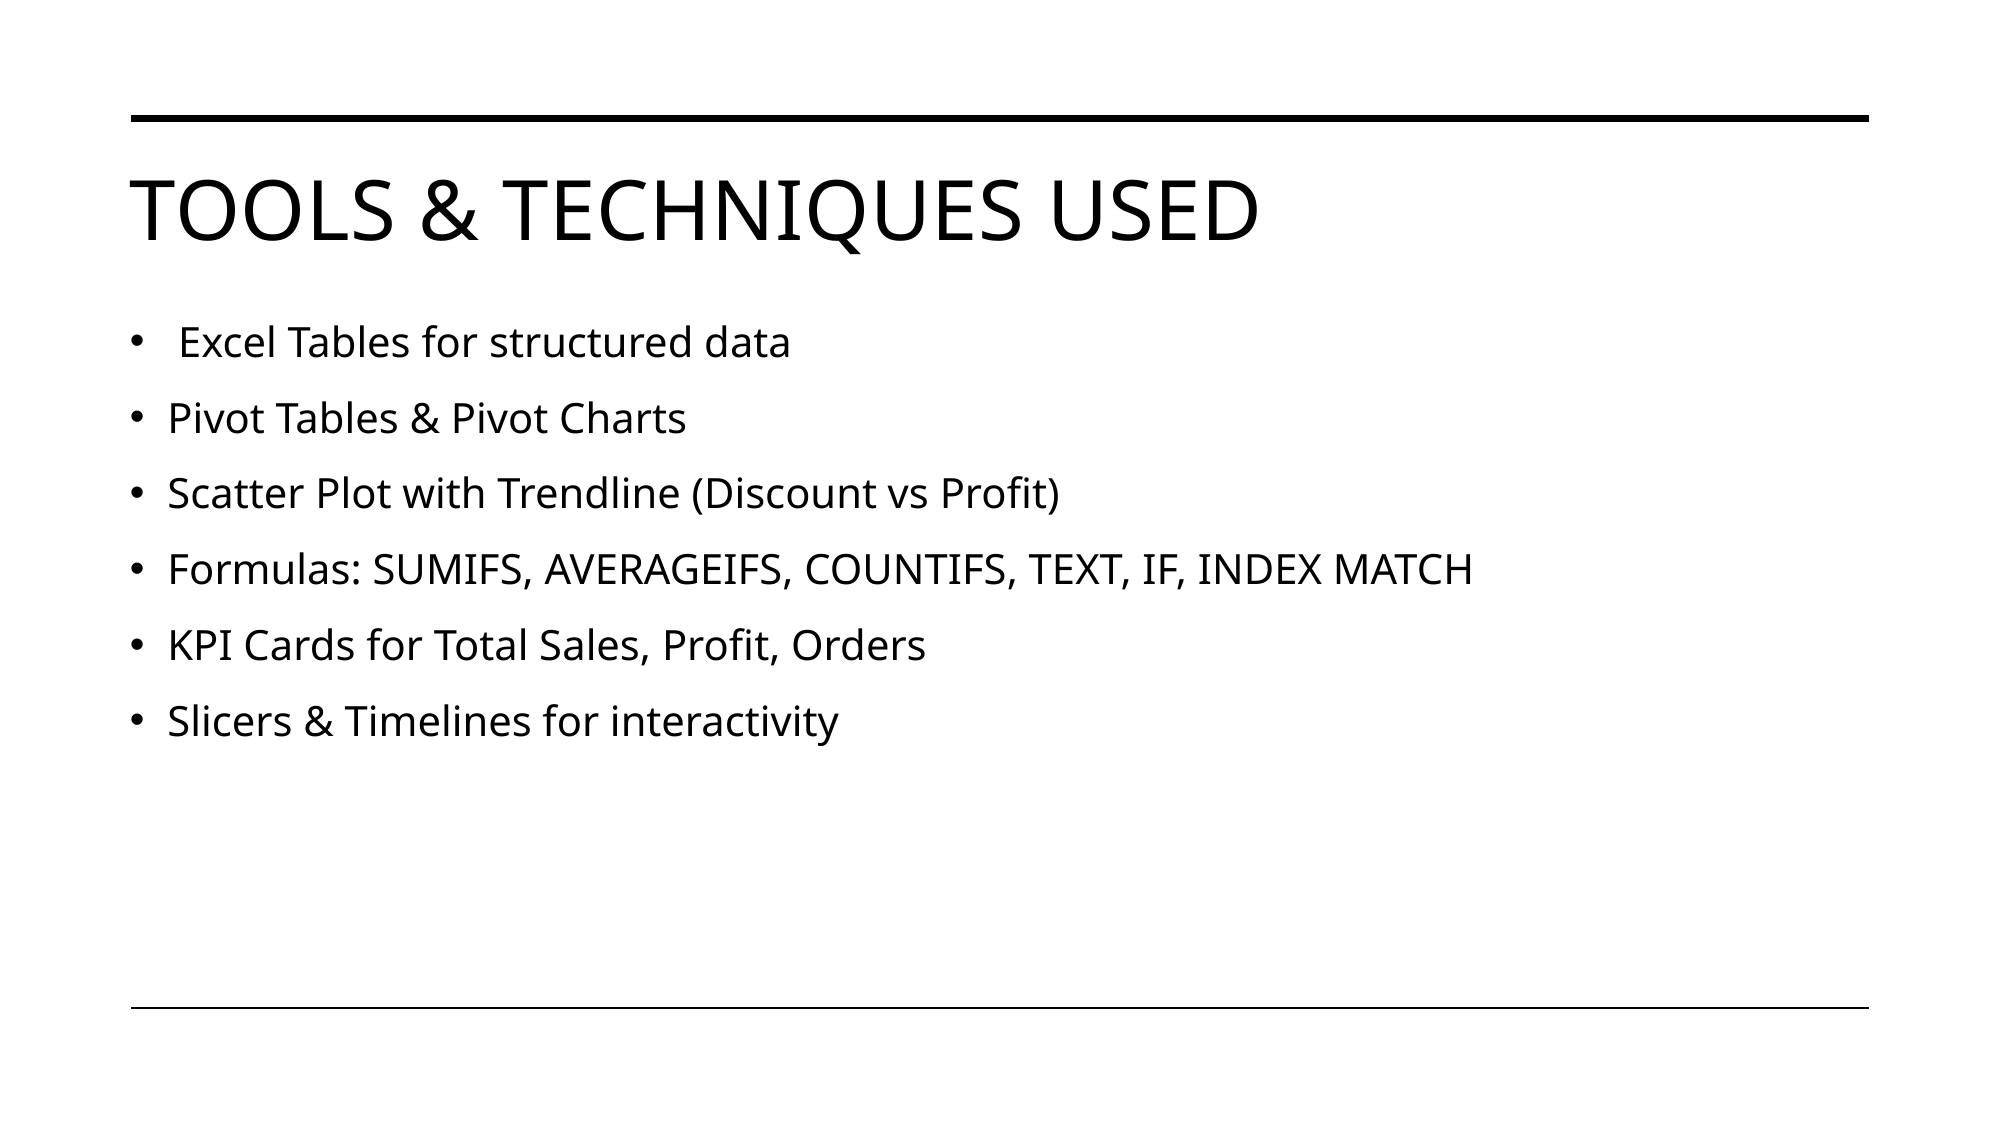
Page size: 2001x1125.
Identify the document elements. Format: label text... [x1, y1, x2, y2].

list Excel Tables for structured data Pivot Tables & Pivot Charts Scatter Plot with Trendline (Discount vs Profit) Formulas: SUMIFS, AVERAGEIFS, COUNTIFS, TEXT, IF, INDEX MATCH KPI Cards for Total Sales, Profit, Orders Slicers & Timelines for interactivity [114, 303, 1869, 917]
title Tools & Techniques Used [114, 149, 1869, 303]
